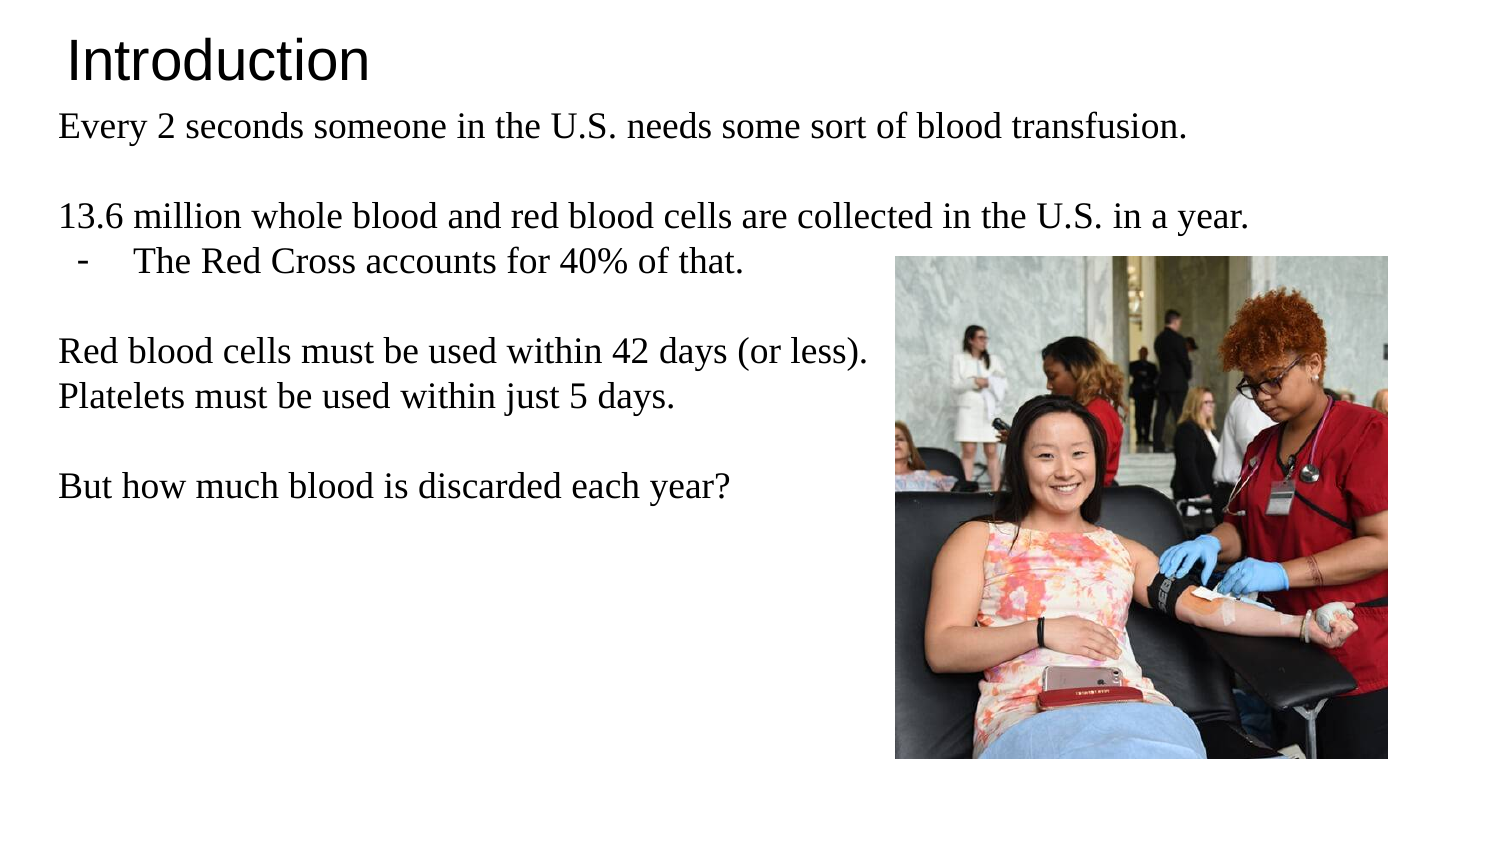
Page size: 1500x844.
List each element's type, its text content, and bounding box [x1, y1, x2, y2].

picture [895, 255, 1388, 760]
text_box Every 2 seconds someone in the U.S. needs some sort of blood transfusion. 13.6 million whole blood and red blood cells are collected in the U.S. in a year. The Red Cross accounts for 40% of that. Red blood cells must be used within 42 days (or less). Platelets must be used within just 5 days. But how much blood is discarded each year? [43, 86, 1441, 744]
title Introduction [51, 6, 1449, 101]
